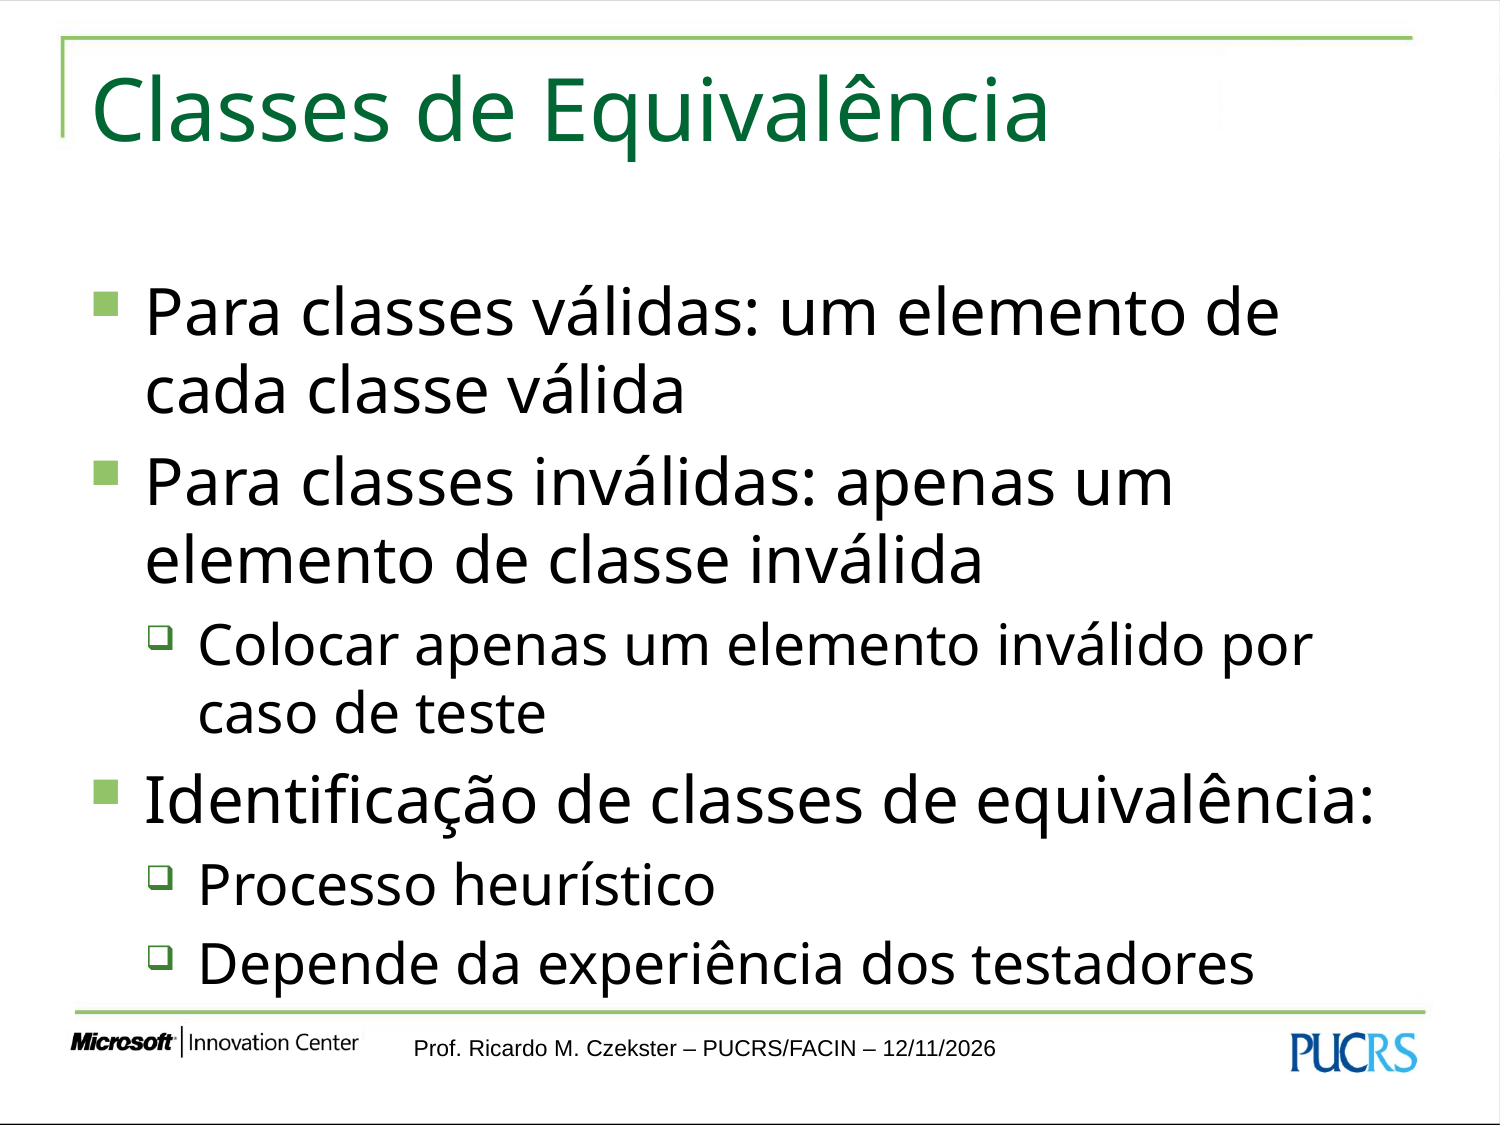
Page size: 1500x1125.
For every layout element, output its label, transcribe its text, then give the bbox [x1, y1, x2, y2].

picture [0, 0, 1500, 1125]
title Classes de Equivalência [74, 46, 1419, 235]
list Para classes válidas: um elemento de cada classe válida Para classes inválidas: apenas um elemento de classe inválida Colocar apenas um elemento inválido por caso de teste Identificação de classes de equivalência: Processo heurístico Depende da experiência dos testadores [74, 262, 1426, 1006]
